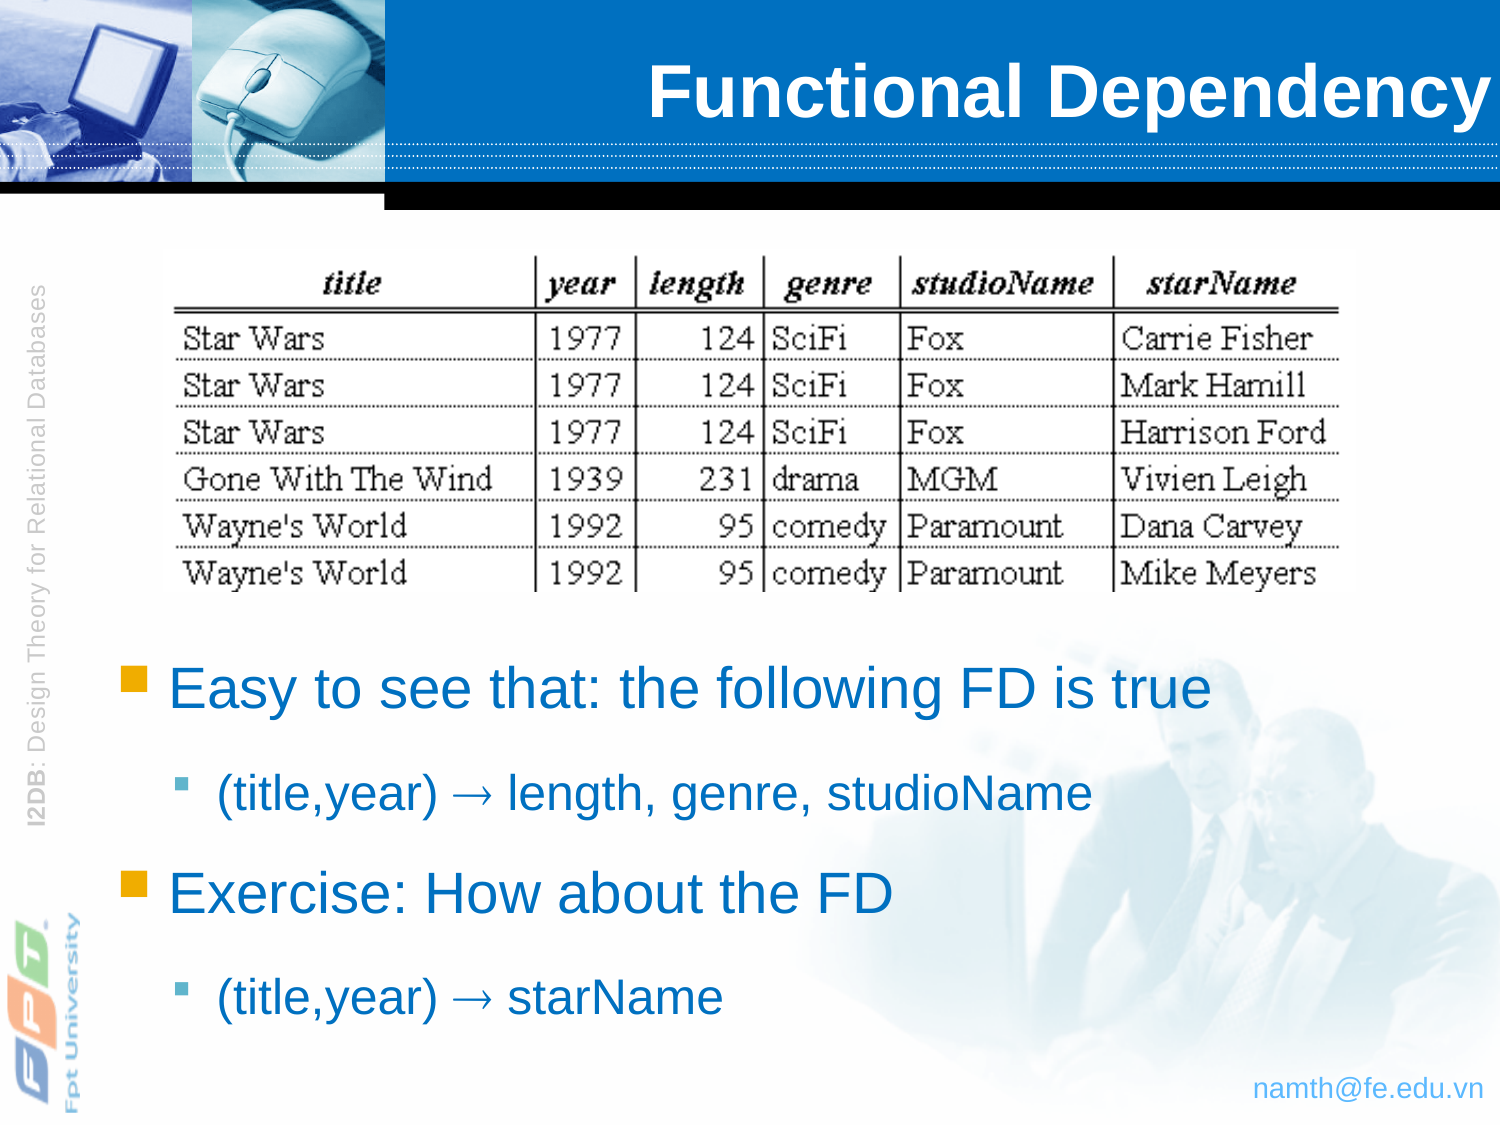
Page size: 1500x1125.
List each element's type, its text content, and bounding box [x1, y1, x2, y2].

title Functional Dependency [387, 0, 1500, 175]
text_box [8, 913, 80, 1112]
picture [0, 0, 385, 181]
picture [0, 194, 1500, 1125]
list Easy to see that: the following FD is true (title,year)  length, genre, studioName Exercise: How about the FD (title,year)  starName [87, 216, 1475, 1050]
